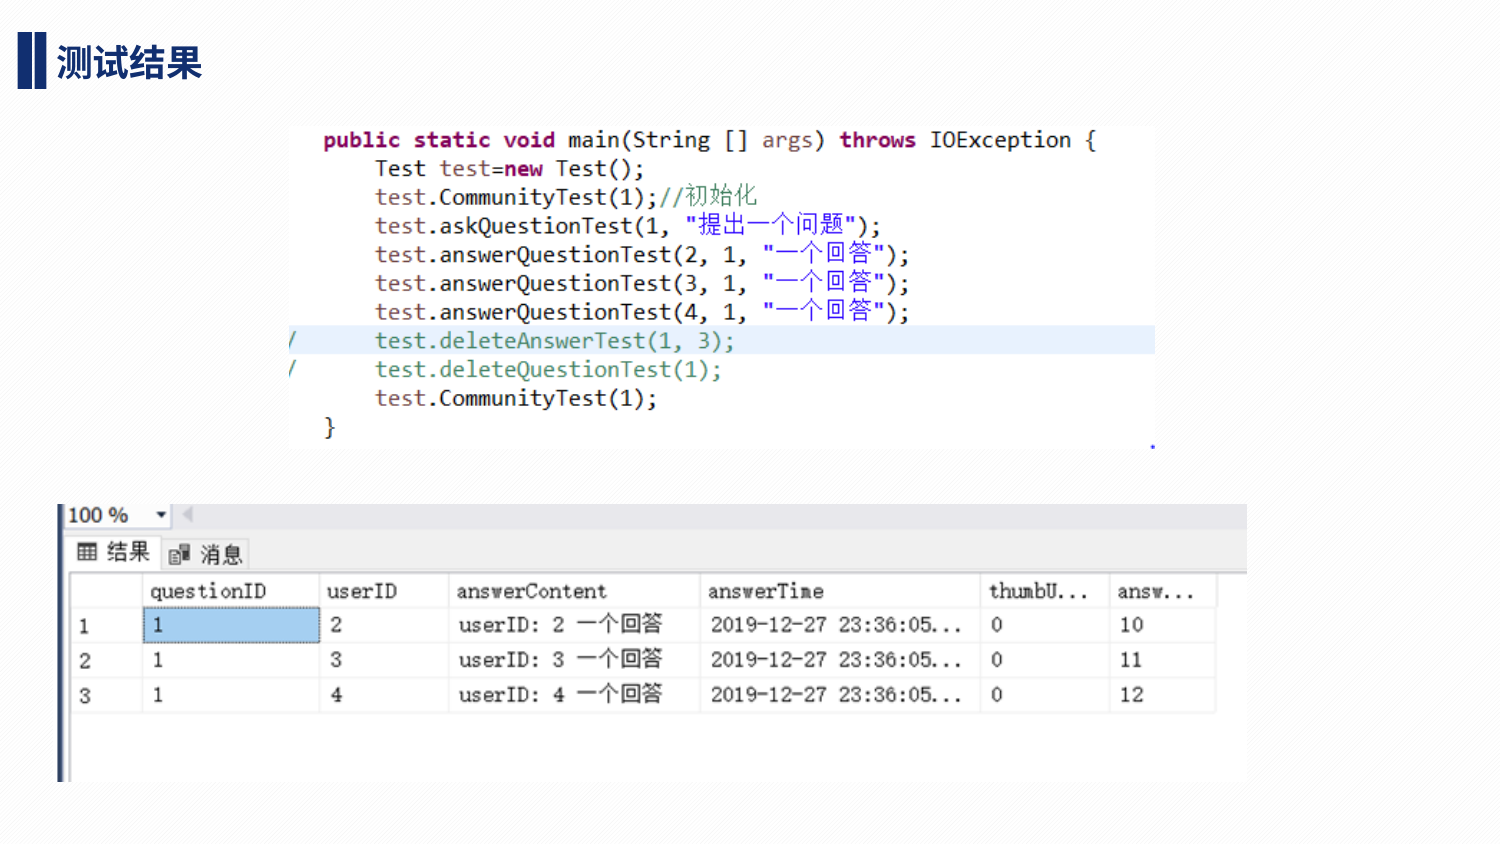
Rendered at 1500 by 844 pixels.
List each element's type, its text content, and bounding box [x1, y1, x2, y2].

text_box [32, 30, 48, 91]
picture [52, 504, 1247, 782]
picture [289, 126, 1155, 450]
text_box [16, 30, 32, 91]
text_box 测试结果 [48, 32, 405, 91]
